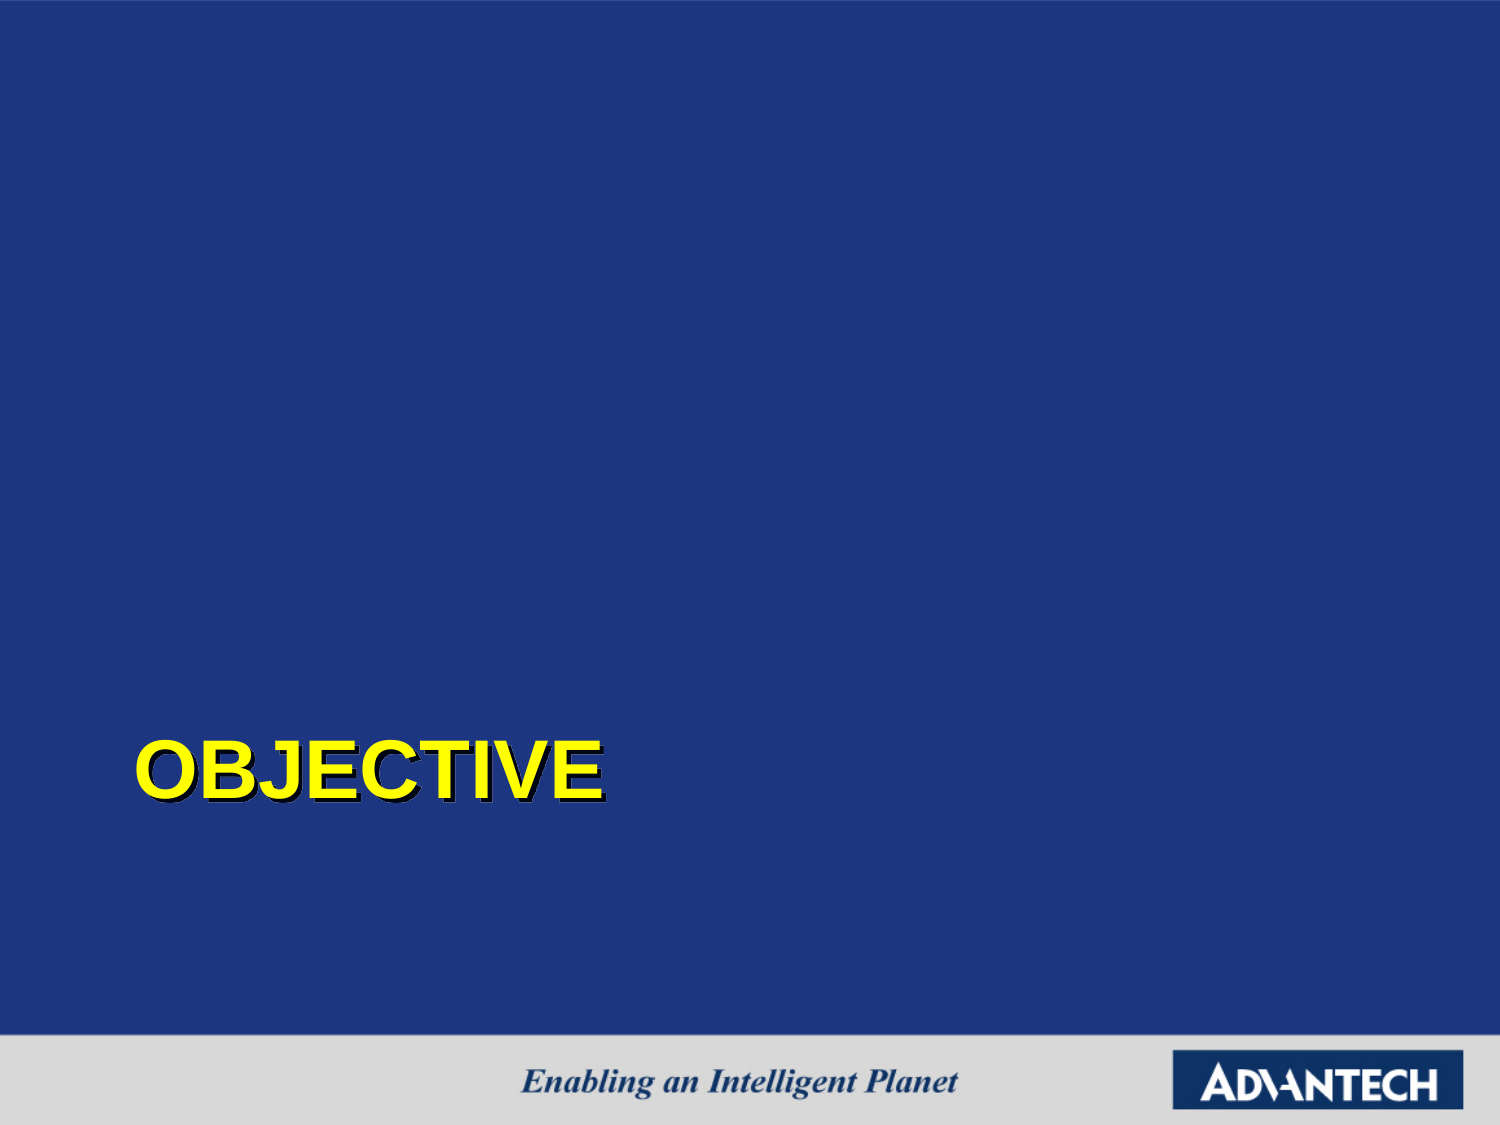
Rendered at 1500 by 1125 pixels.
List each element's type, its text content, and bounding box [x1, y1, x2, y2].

picture [0, 0, 1500, 1125]
title OBJECTIVE [118, 722, 1394, 947]
